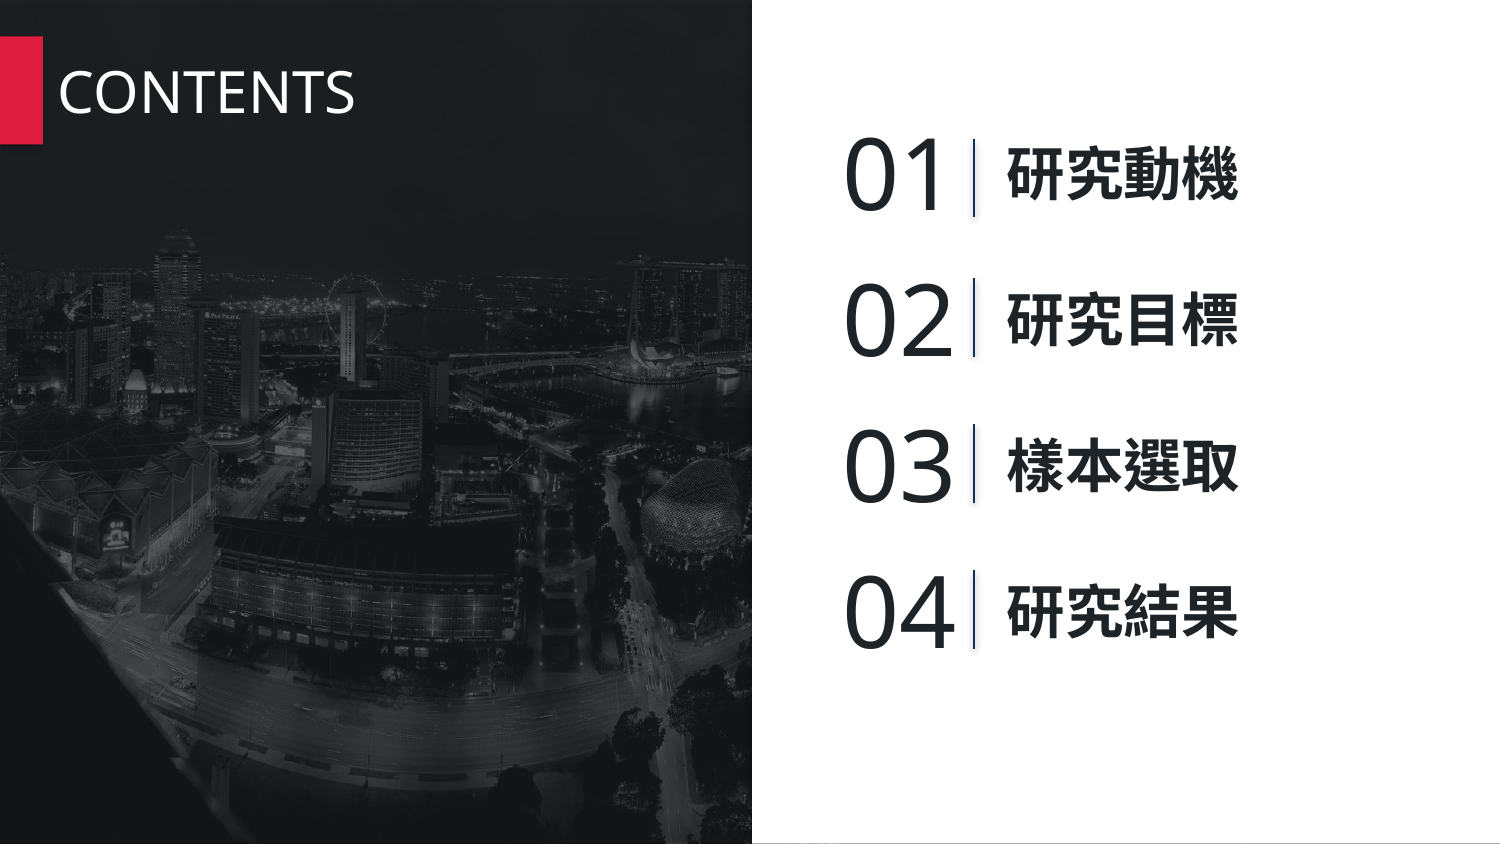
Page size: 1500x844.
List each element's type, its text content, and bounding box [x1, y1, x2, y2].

text_box 研究目標 [992, 268, 1427, 361]
text_box 03 [827, 395, 972, 531]
text_box 樣本選取 [992, 414, 1440, 507]
text_box 04 [827, 541, 972, 677]
text_box 研究結果 [992, 560, 1451, 653]
text_box CONTENTS [43, 47, 374, 133]
text_box [751, 0, 1500, 844]
text_box [0, 36, 44, 145]
text_box 01 [827, 103, 972, 238]
text_box 研究動機 [992, 122, 1427, 214]
text_box 02 [827, 249, 972, 384]
text_box [0, 0, 749, 844]
